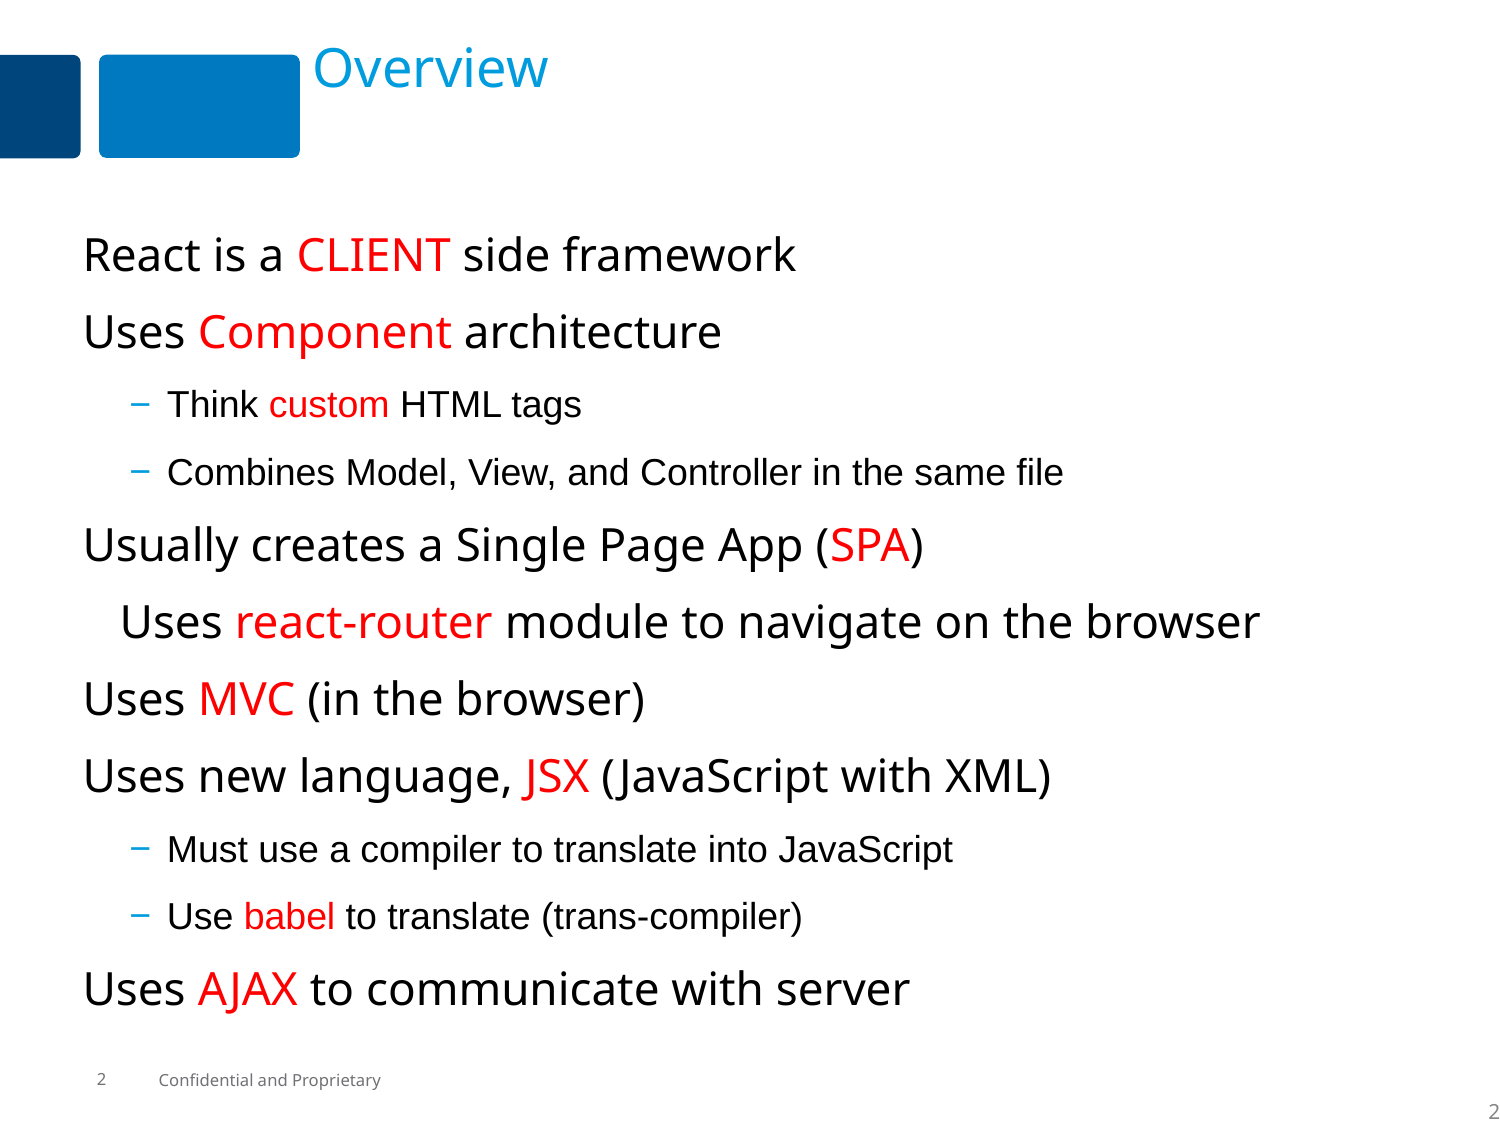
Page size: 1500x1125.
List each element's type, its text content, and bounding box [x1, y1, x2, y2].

slide_number 2 [1351, 1074, 1500, 1125]
title Overview [312, 37, 1463, 175]
list React is a CLIENT side framework Uses Component architecture Think custom HTML tags Combines Model, View, and Controller in the same file Usually creates a Single Page App (SPA) Uses react-router module to navigate on the browser Uses MVC (in the browser) Uses new language, JSX (JavaScript with XML) Must use a compiler to translate into JavaScript Use babel to translate (trans-compiler) Uses AJAX to communicate with server [82, 221, 1413, 1013]
